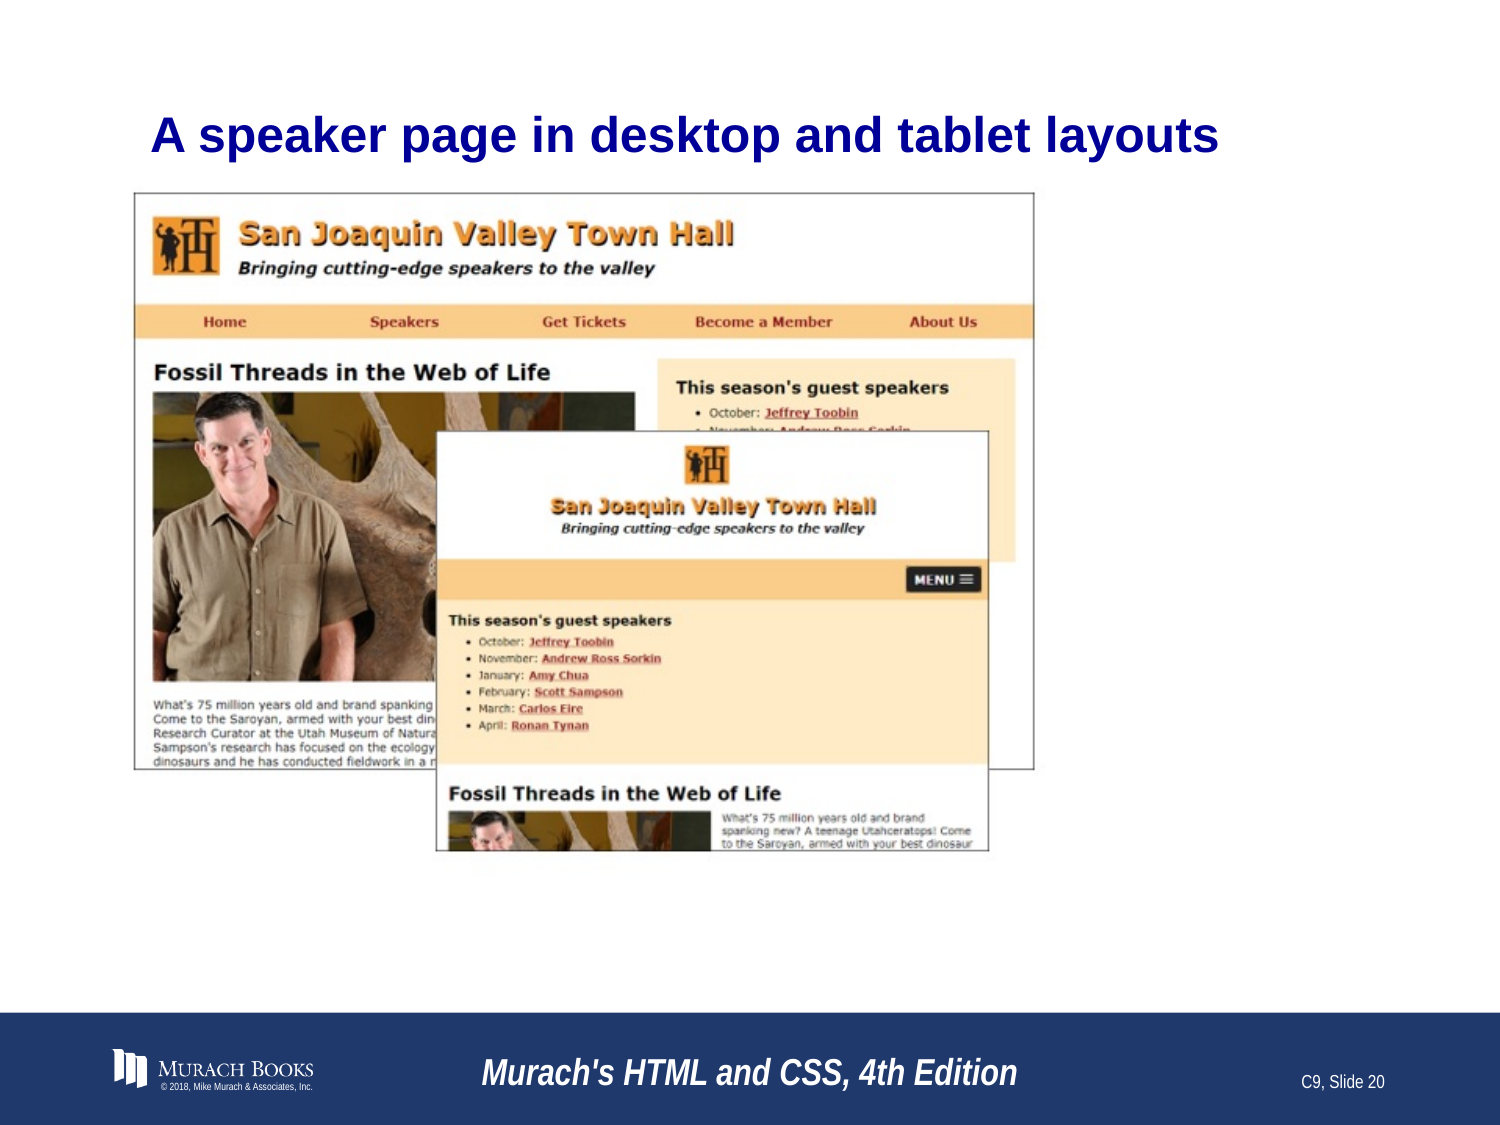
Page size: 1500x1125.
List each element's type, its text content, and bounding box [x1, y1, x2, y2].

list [119, 174, 1088, 883]
slide_number C9, Slide 20 [1087, 1025, 1400, 1100]
footer © 2018, Mike Murach & Associates, Inc. [12, 1025, 463, 1100]
title A speaker page in desktop and tablet layouts [150, 102, 1350, 164]
slide_number Murach's HTML and CSS, 4th Edition [463, 1025, 1050, 1100]
